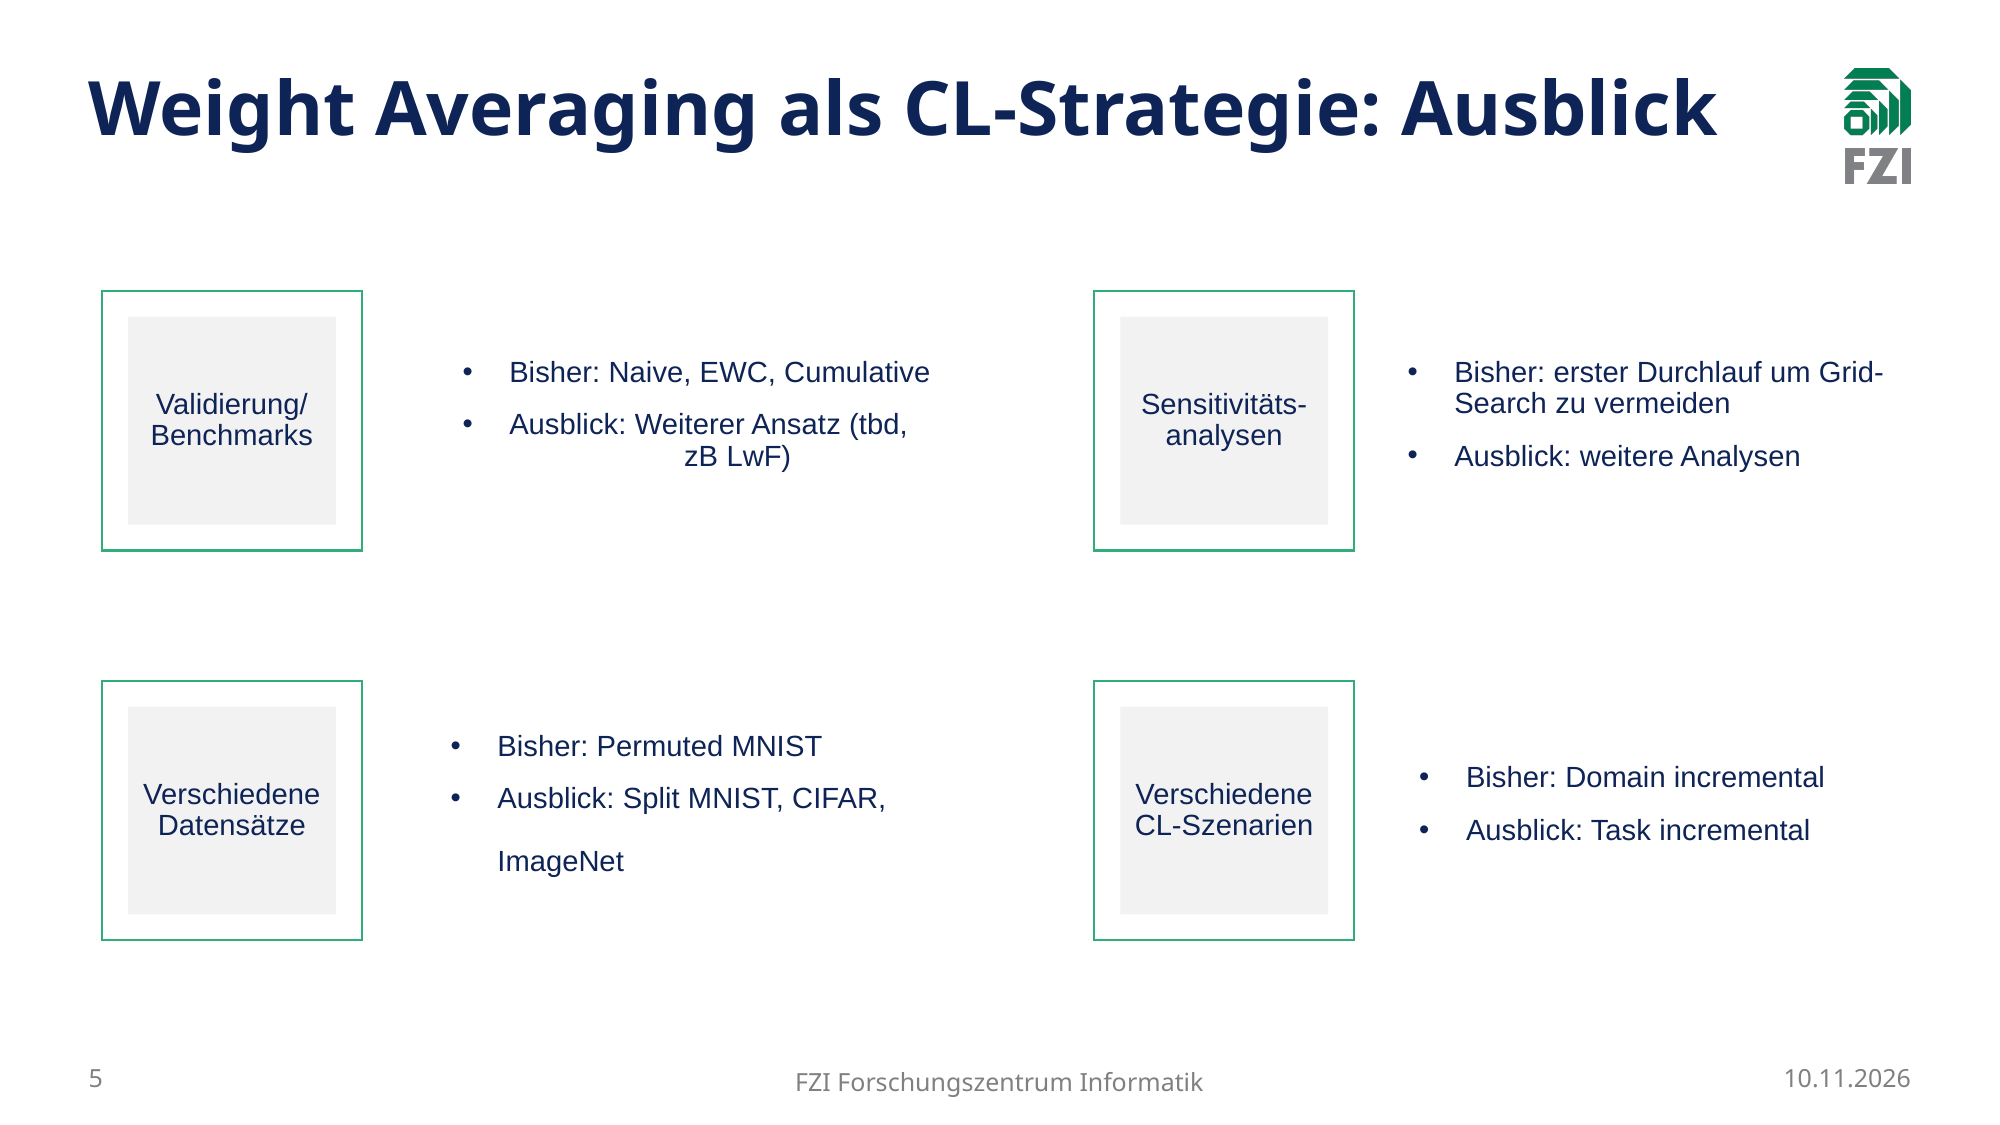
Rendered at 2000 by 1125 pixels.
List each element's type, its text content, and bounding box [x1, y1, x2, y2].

title Weight Averaging als CL-Strategie: Ausblick [88, 70, 1768, 160]
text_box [101, 680, 363, 941]
slide_number 5 [88, 1037, 237, 1097]
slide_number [1674, 1037, 1911, 1097]
text_box Bisher: erster Durchlauf um Grid-Search zu vermeiden Ausblick: weitere Analysen [1399, 289, 1900, 541]
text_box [101, 290, 363, 551]
picture [1844, 68, 1911, 184]
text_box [1094, 290, 1355, 551]
text_box Bisher: Naive, EWC, Cumulative Ausblick: Weiterer Ansatz (tbd, zB LwF) [454, 289, 955, 541]
footer FZI Forschungszentrum Informatik [645, 1037, 1355, 1097]
text_box Bisher: Permuted MNIST Ausblick: Split MNIST, CIFAR, ImageNet [443, 678, 943, 931]
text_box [1094, 680, 1355, 941]
text_box Bisher: Domain incremental Ausblick: Task incremental [1411, 678, 1911, 931]
